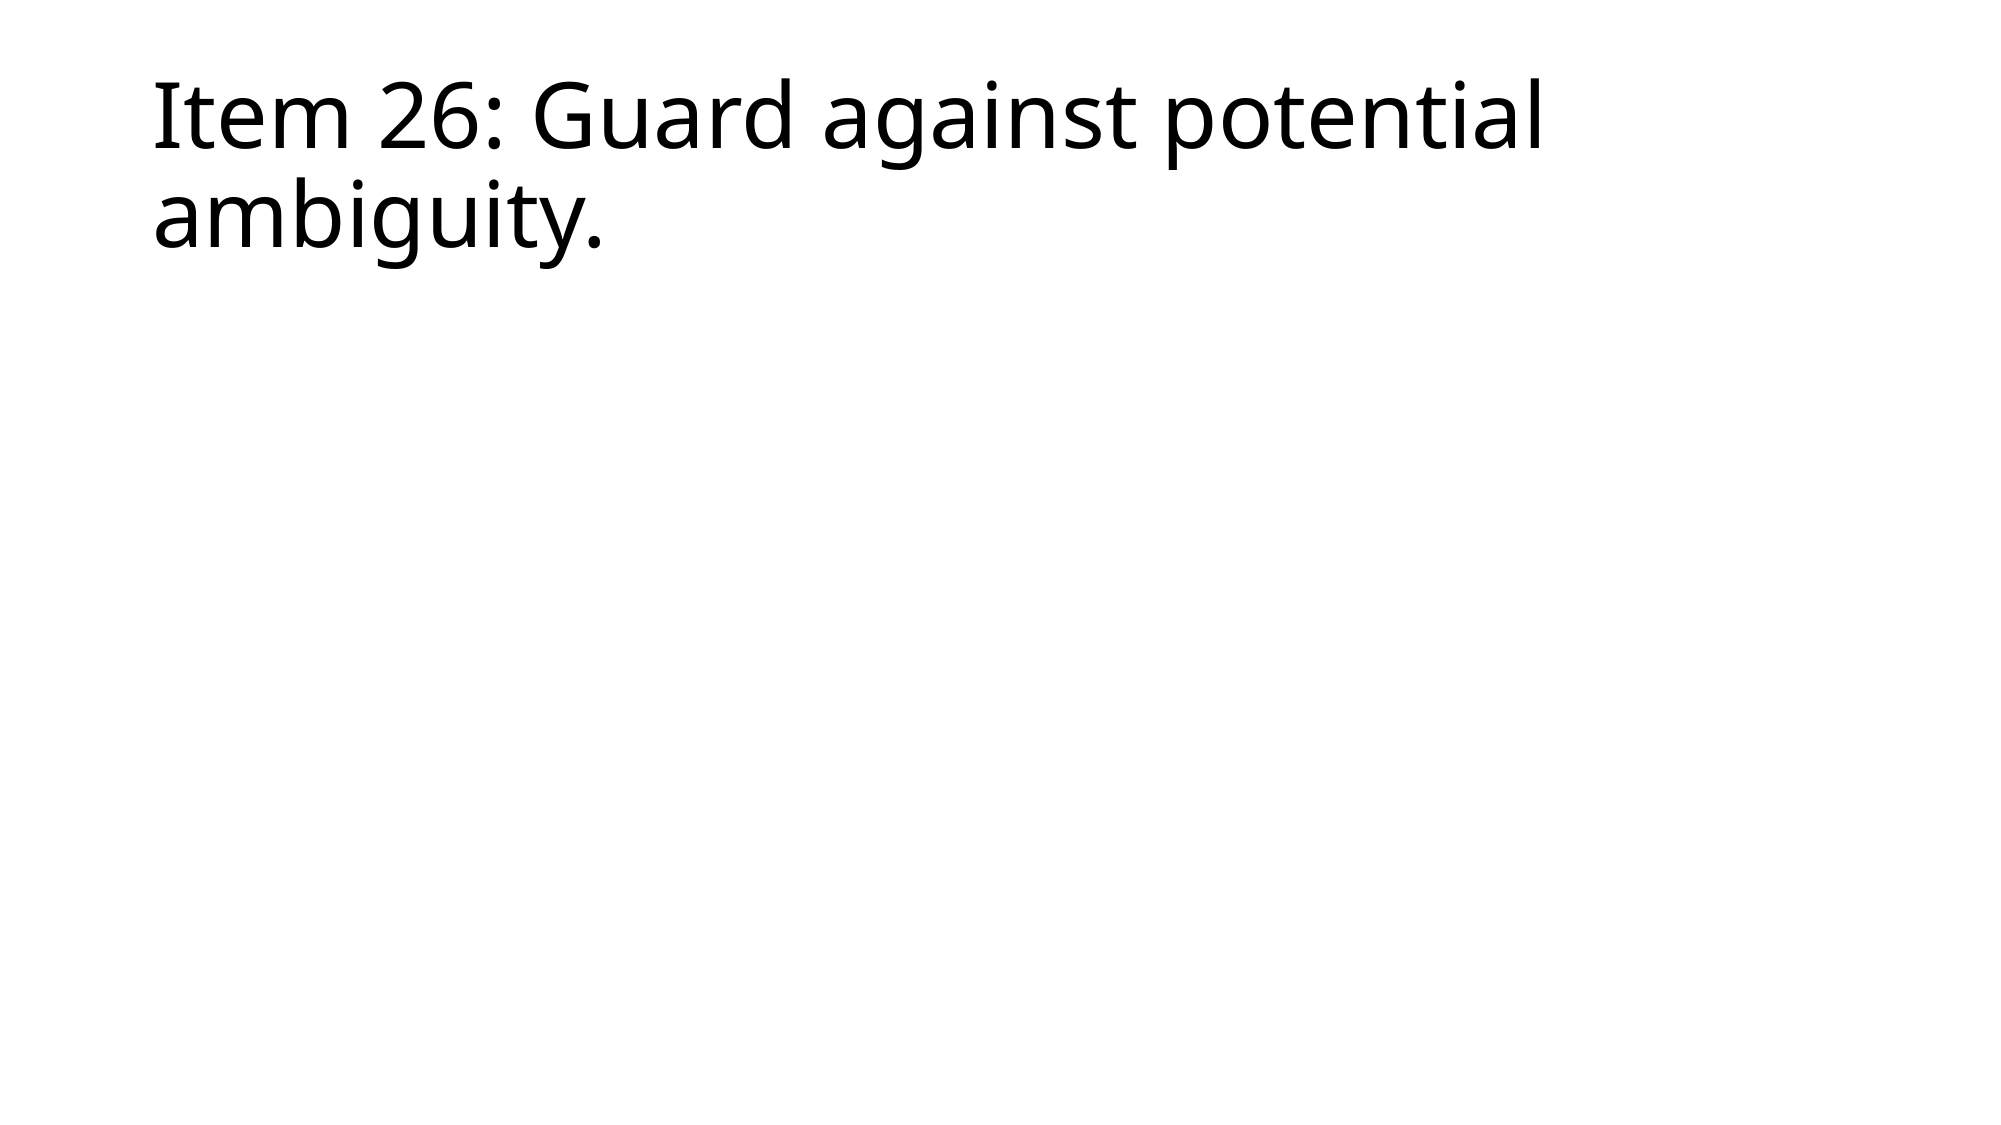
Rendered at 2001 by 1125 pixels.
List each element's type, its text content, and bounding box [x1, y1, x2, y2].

title Item 26: Guard against potential ambiguity. [137, 59, 1863, 278]
